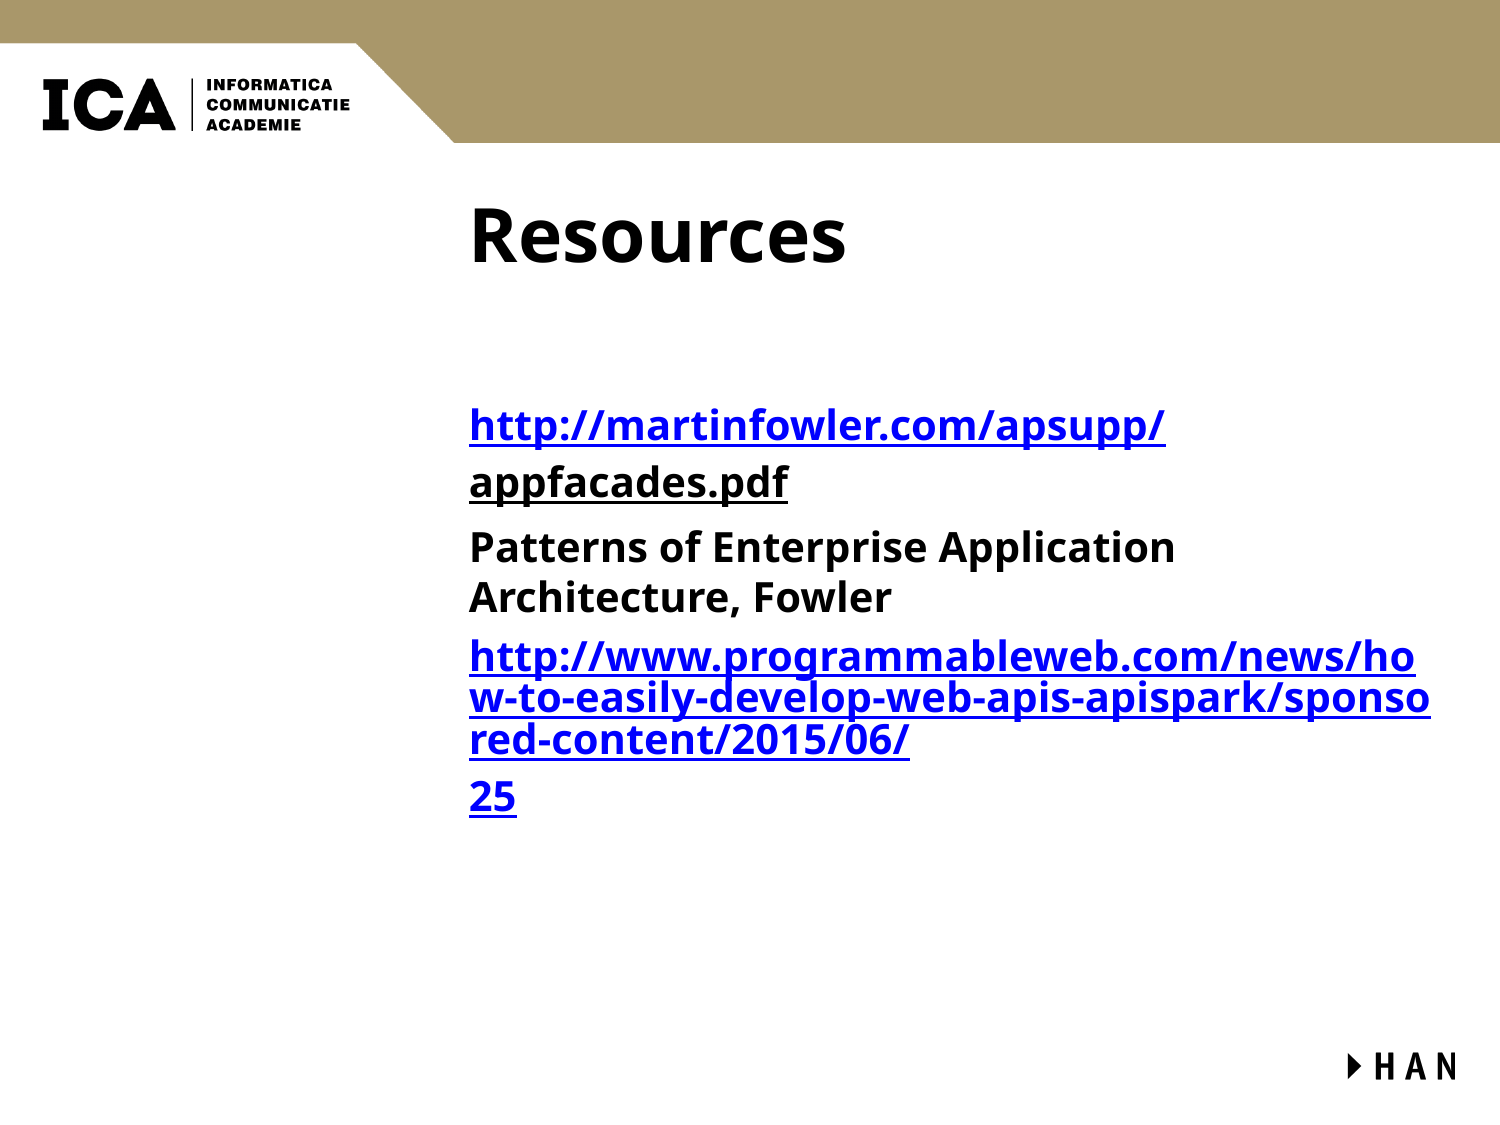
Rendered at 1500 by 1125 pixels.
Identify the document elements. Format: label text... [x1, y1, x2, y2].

title Resources [453, 179, 1455, 287]
list http://martinfowler.com/apsupp/appfacades.pdf Patterns of Enterprise Application Architecture, Fowler http://www.programmableweb.com/news/how-to-easily-develop-web-apis-apispark/sponsored-content/2015/06/25 [453, 391, 1455, 1040]
